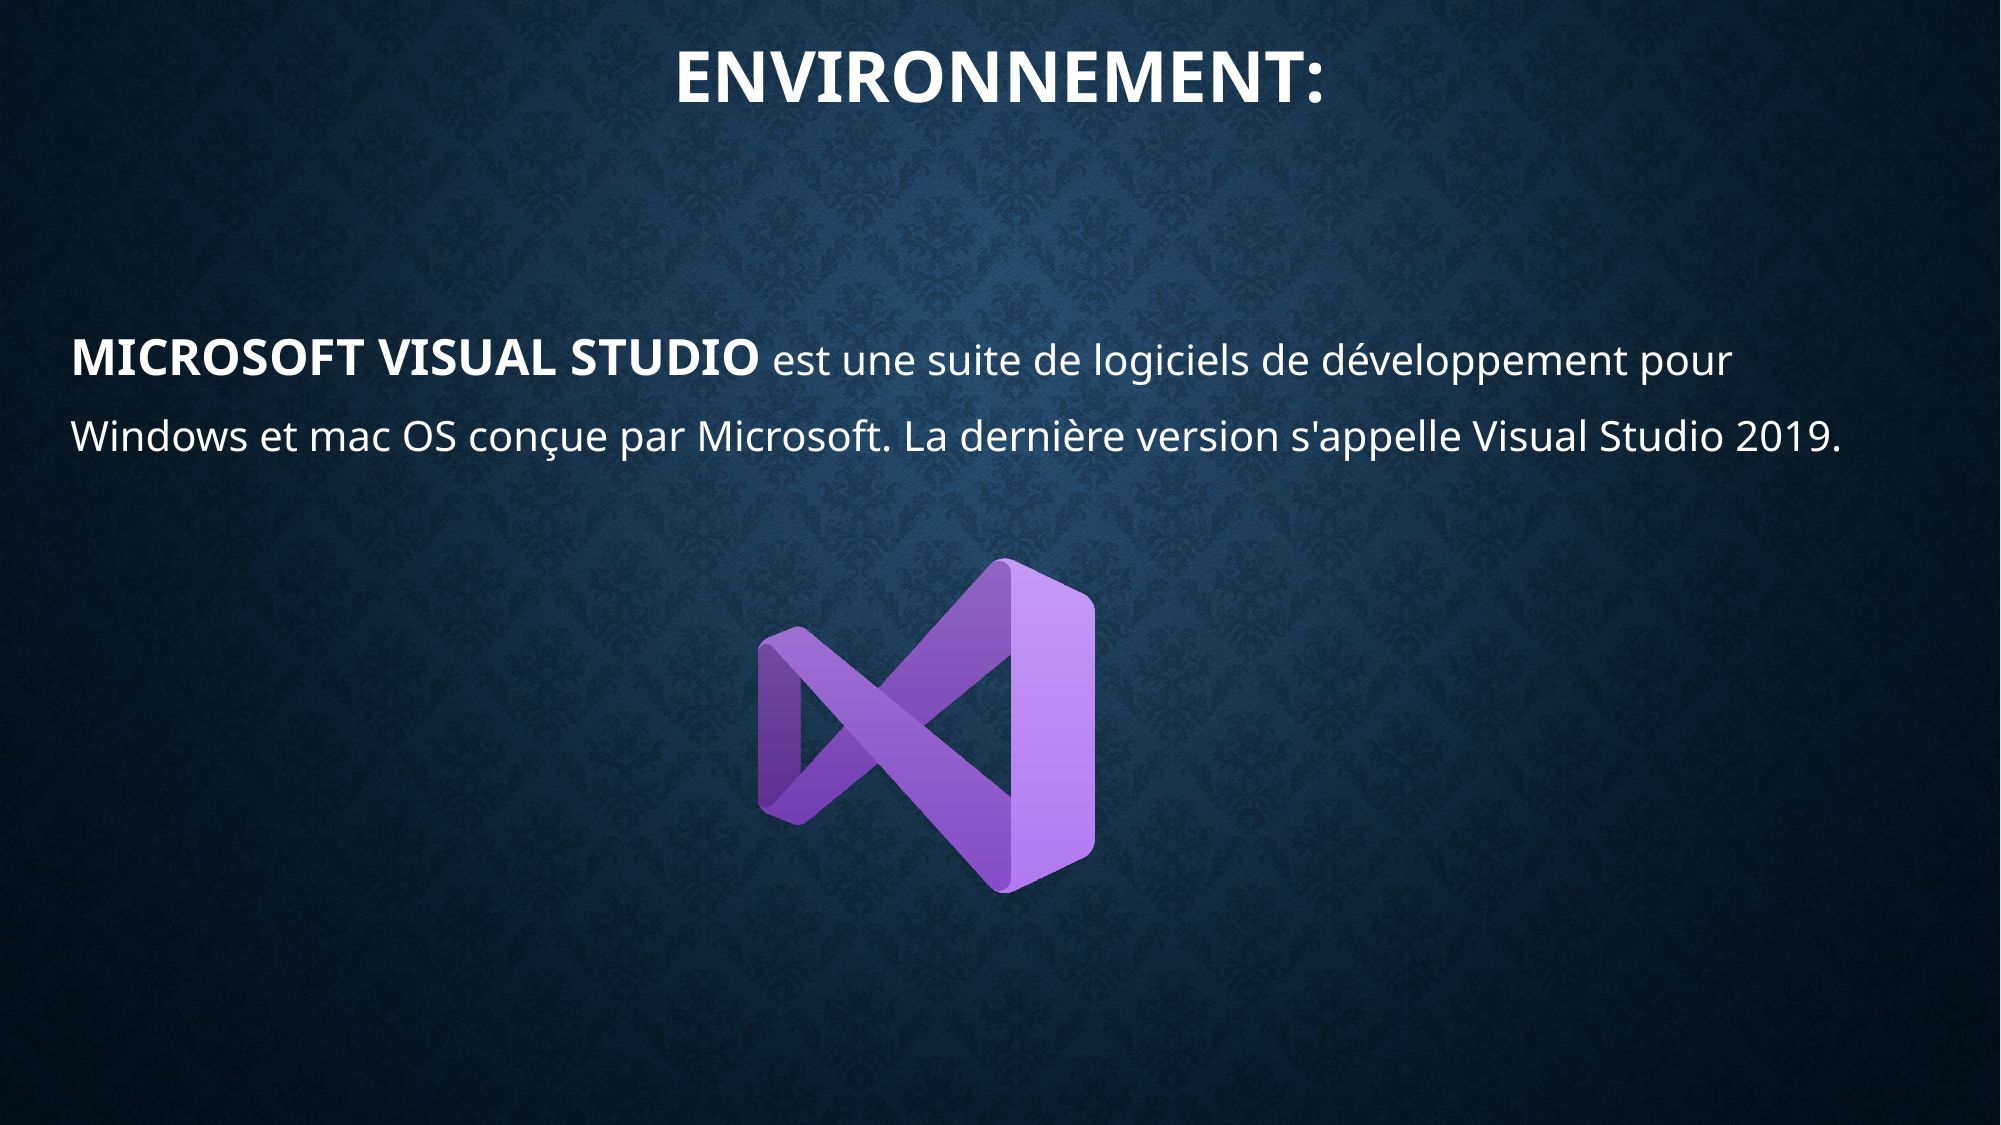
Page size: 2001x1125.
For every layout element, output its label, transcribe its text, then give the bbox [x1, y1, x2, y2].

title Environnement: [0, 12, 2000, 148]
picture [758, 556, 1096, 894]
text_box Microsoft Visual Studio est une suite de logiciels de développement pour Windows et mac OS conçue par Microsoft. La dernière version s'appelle Visual Studio 2019. [55, 287, 1988, 468]
